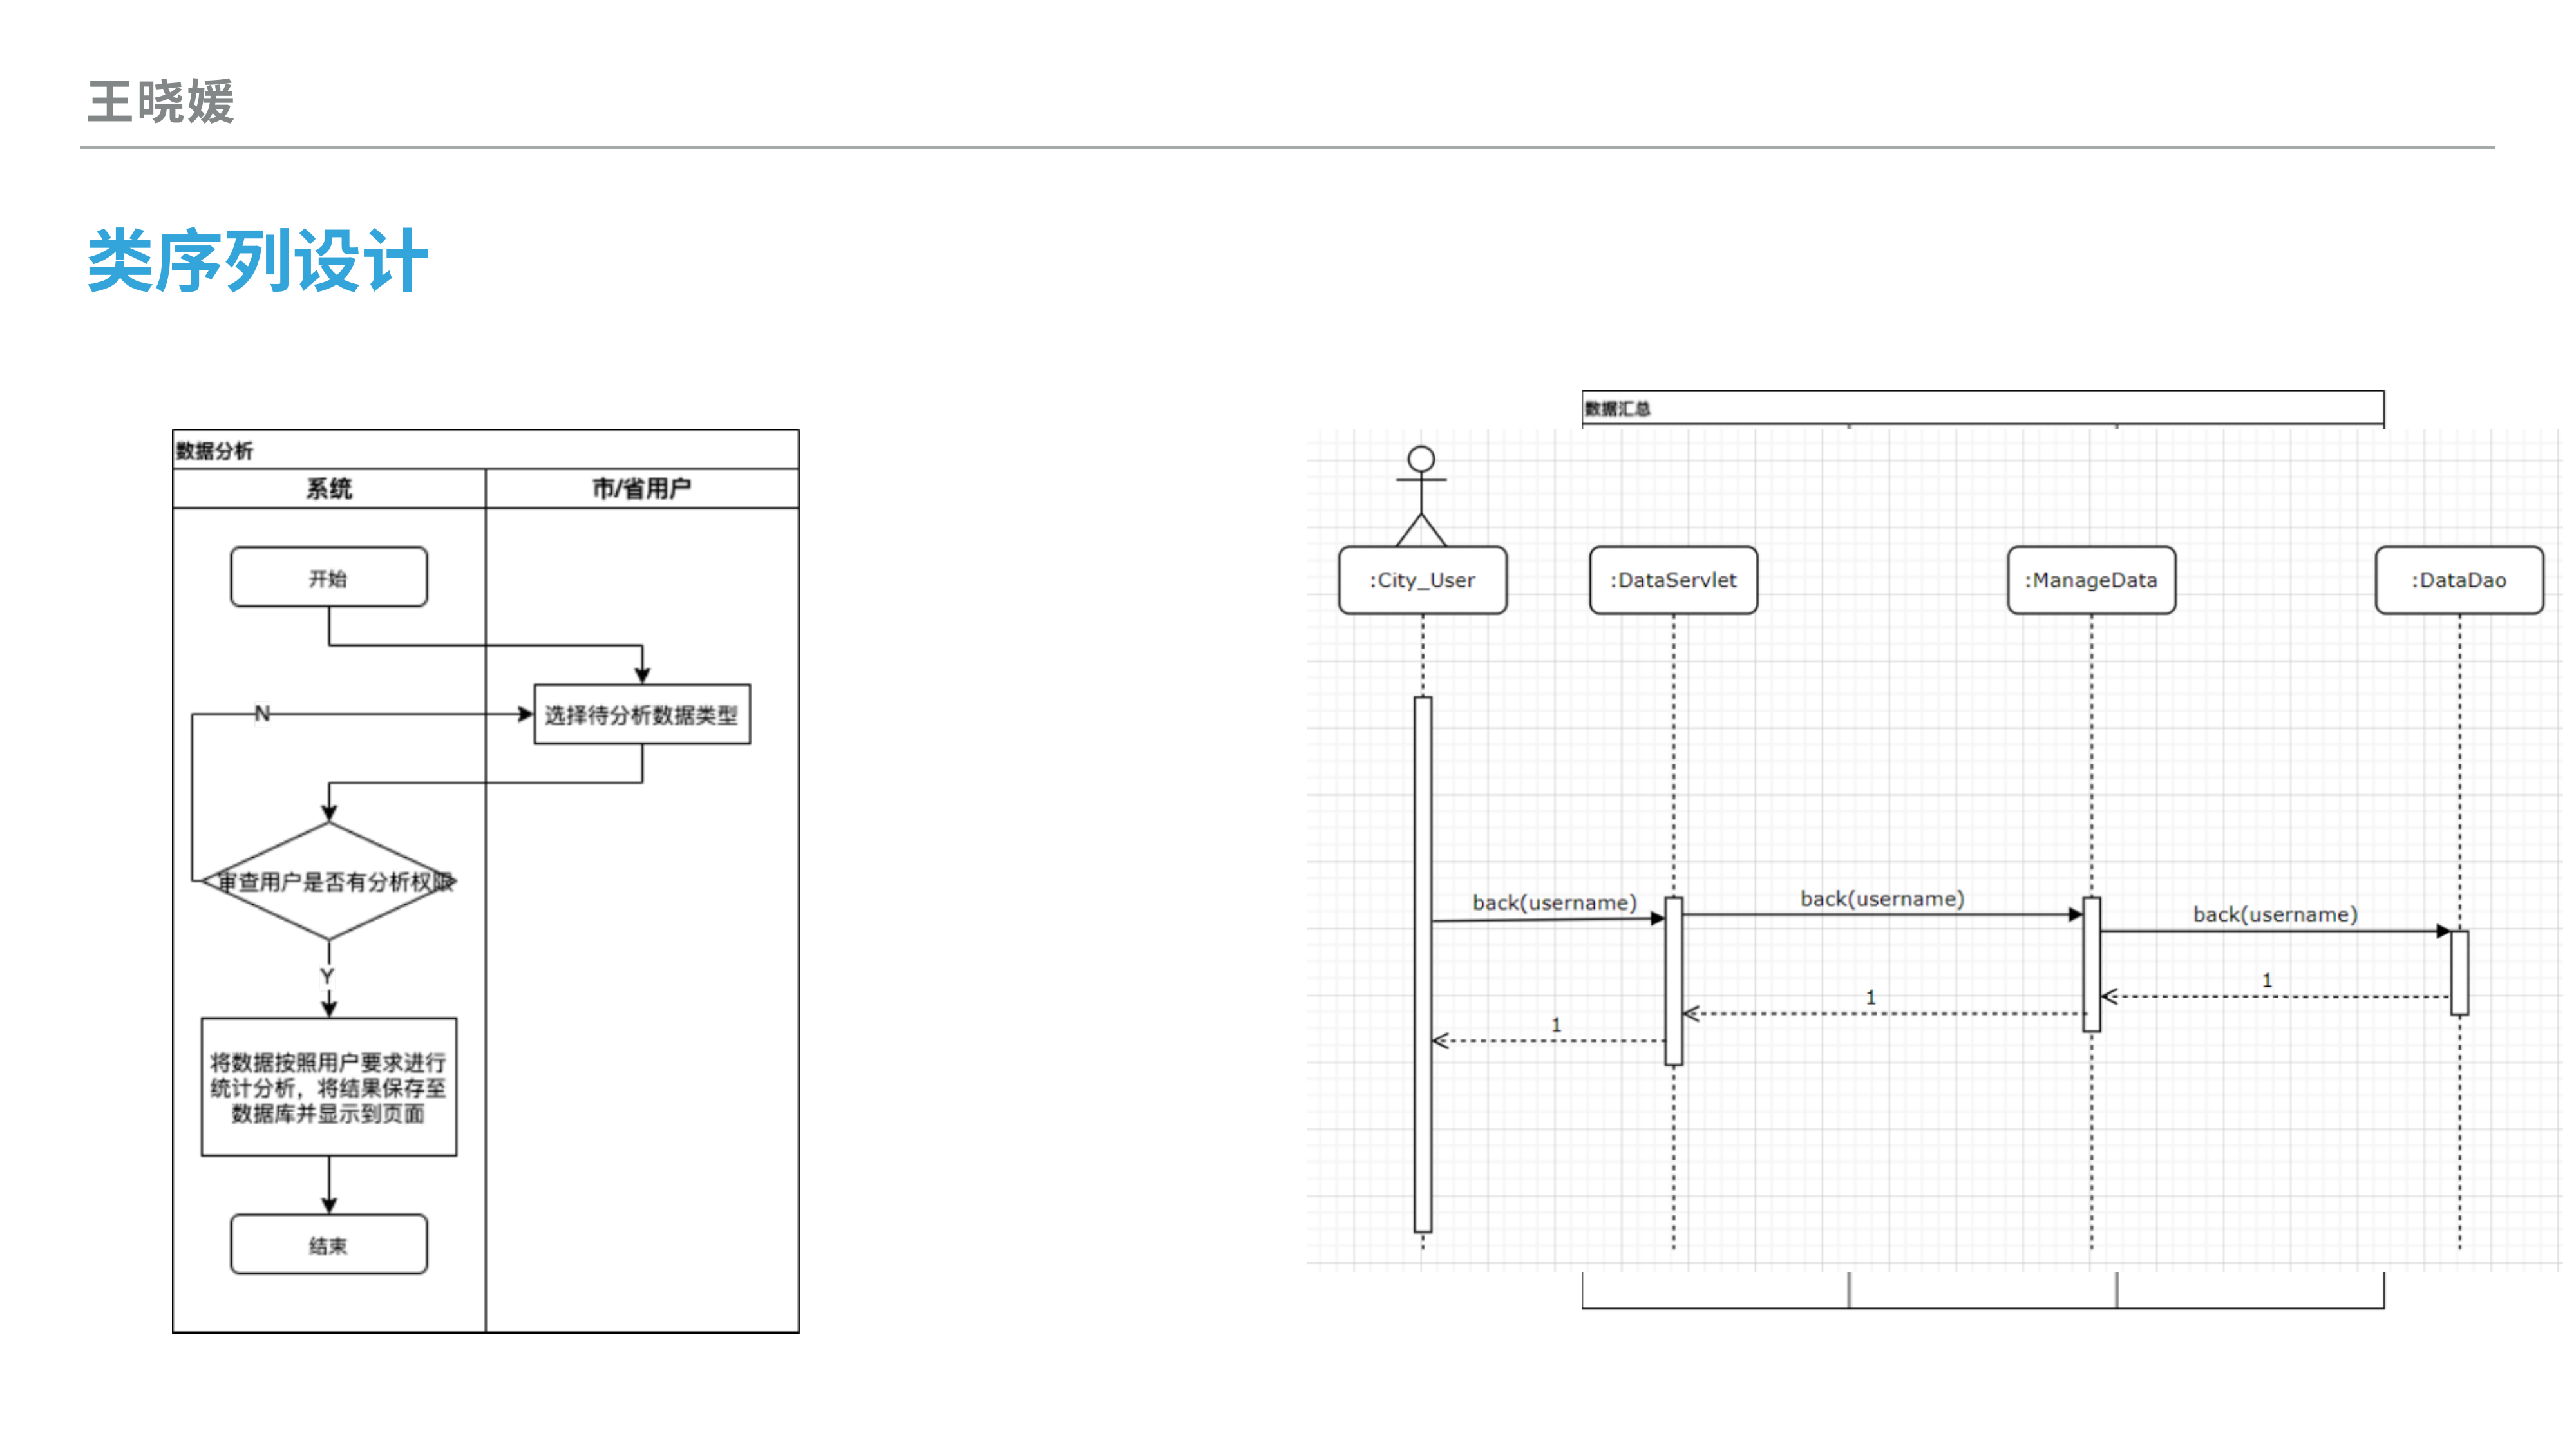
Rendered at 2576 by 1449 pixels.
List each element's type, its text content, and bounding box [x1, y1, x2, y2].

title 类序列设计 [80, 227, 2496, 336]
list 王晓媛 [80, 55, 2295, 135]
picture [1306, 390, 2563, 1315]
picture [172, 429, 803, 1334]
